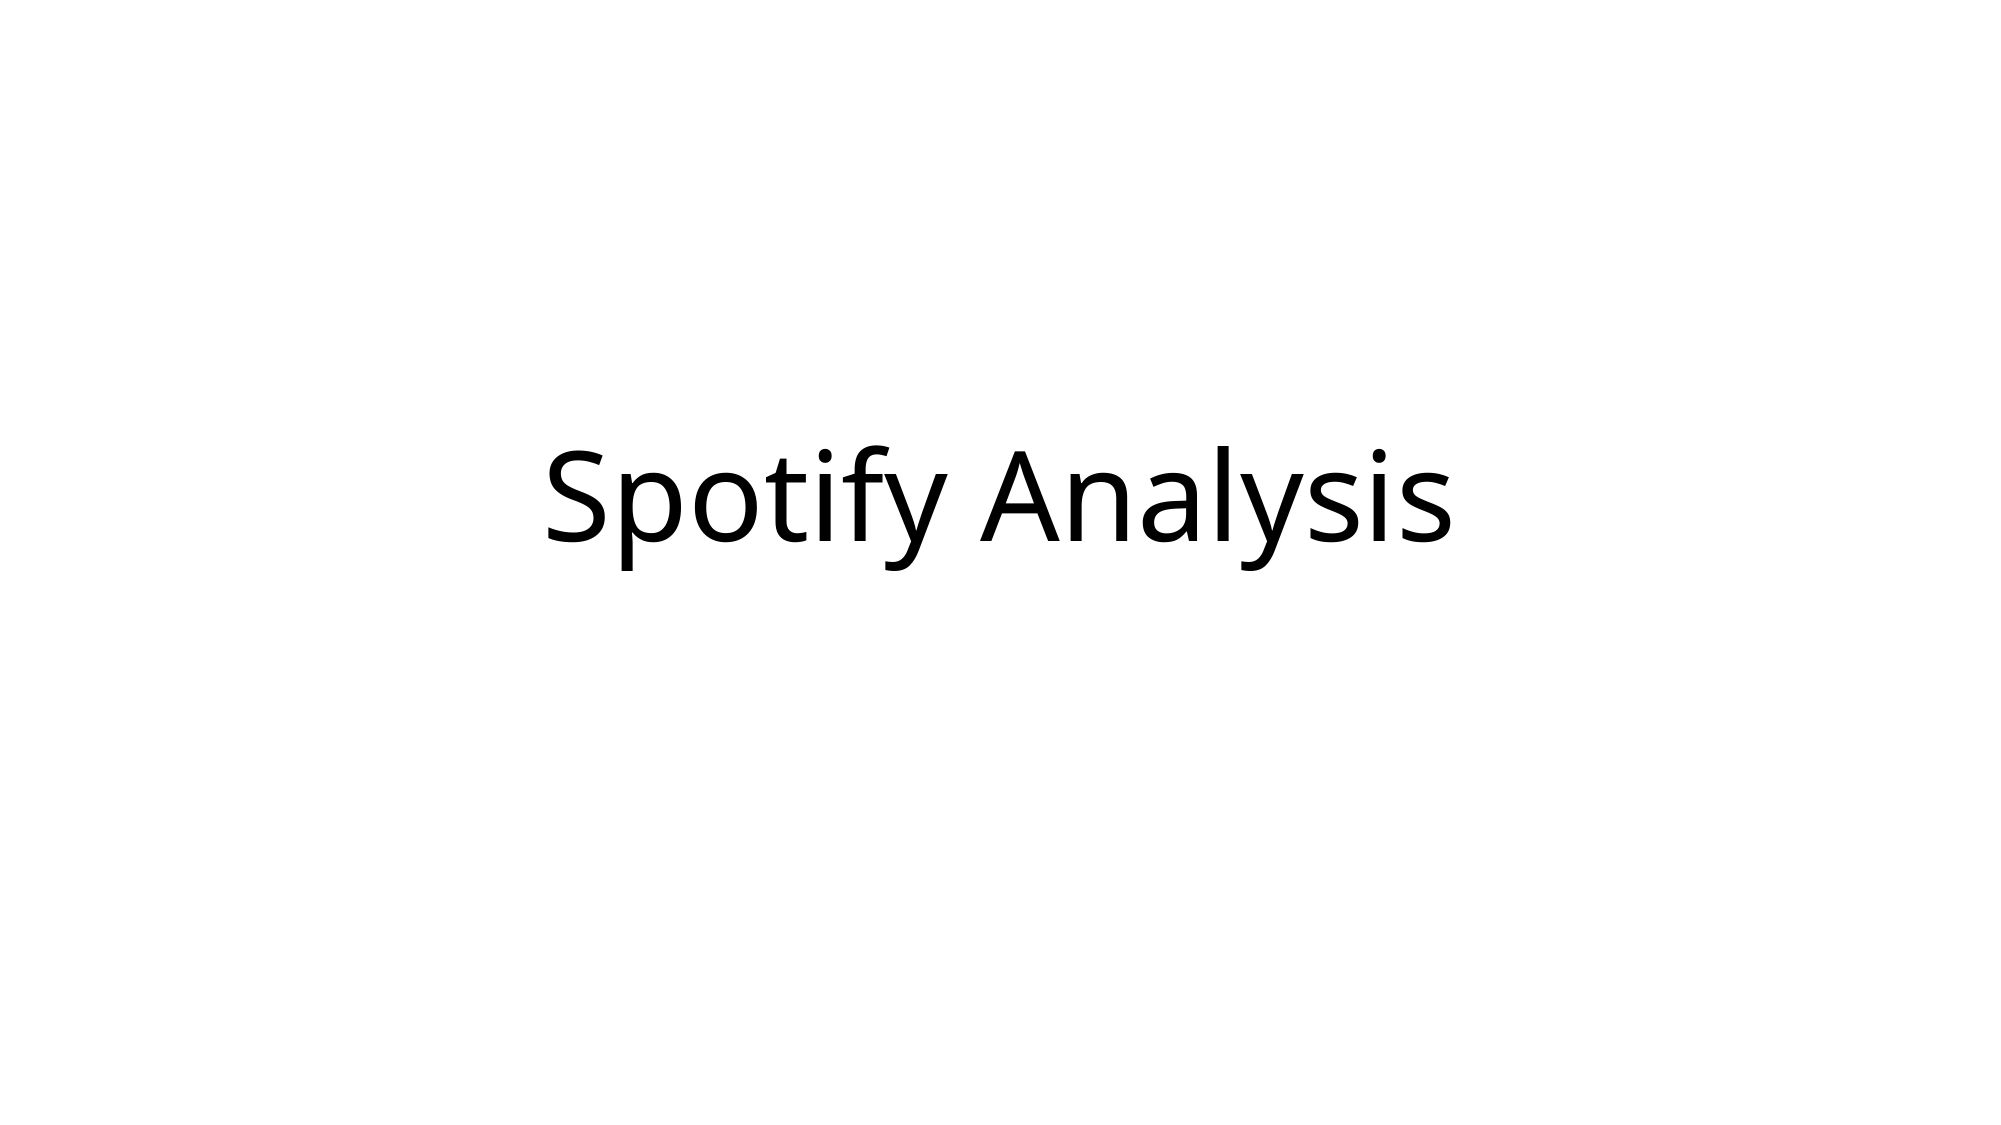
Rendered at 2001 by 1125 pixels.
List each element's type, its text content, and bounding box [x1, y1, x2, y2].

title Spotify Analysis [249, 184, 1750, 576]
